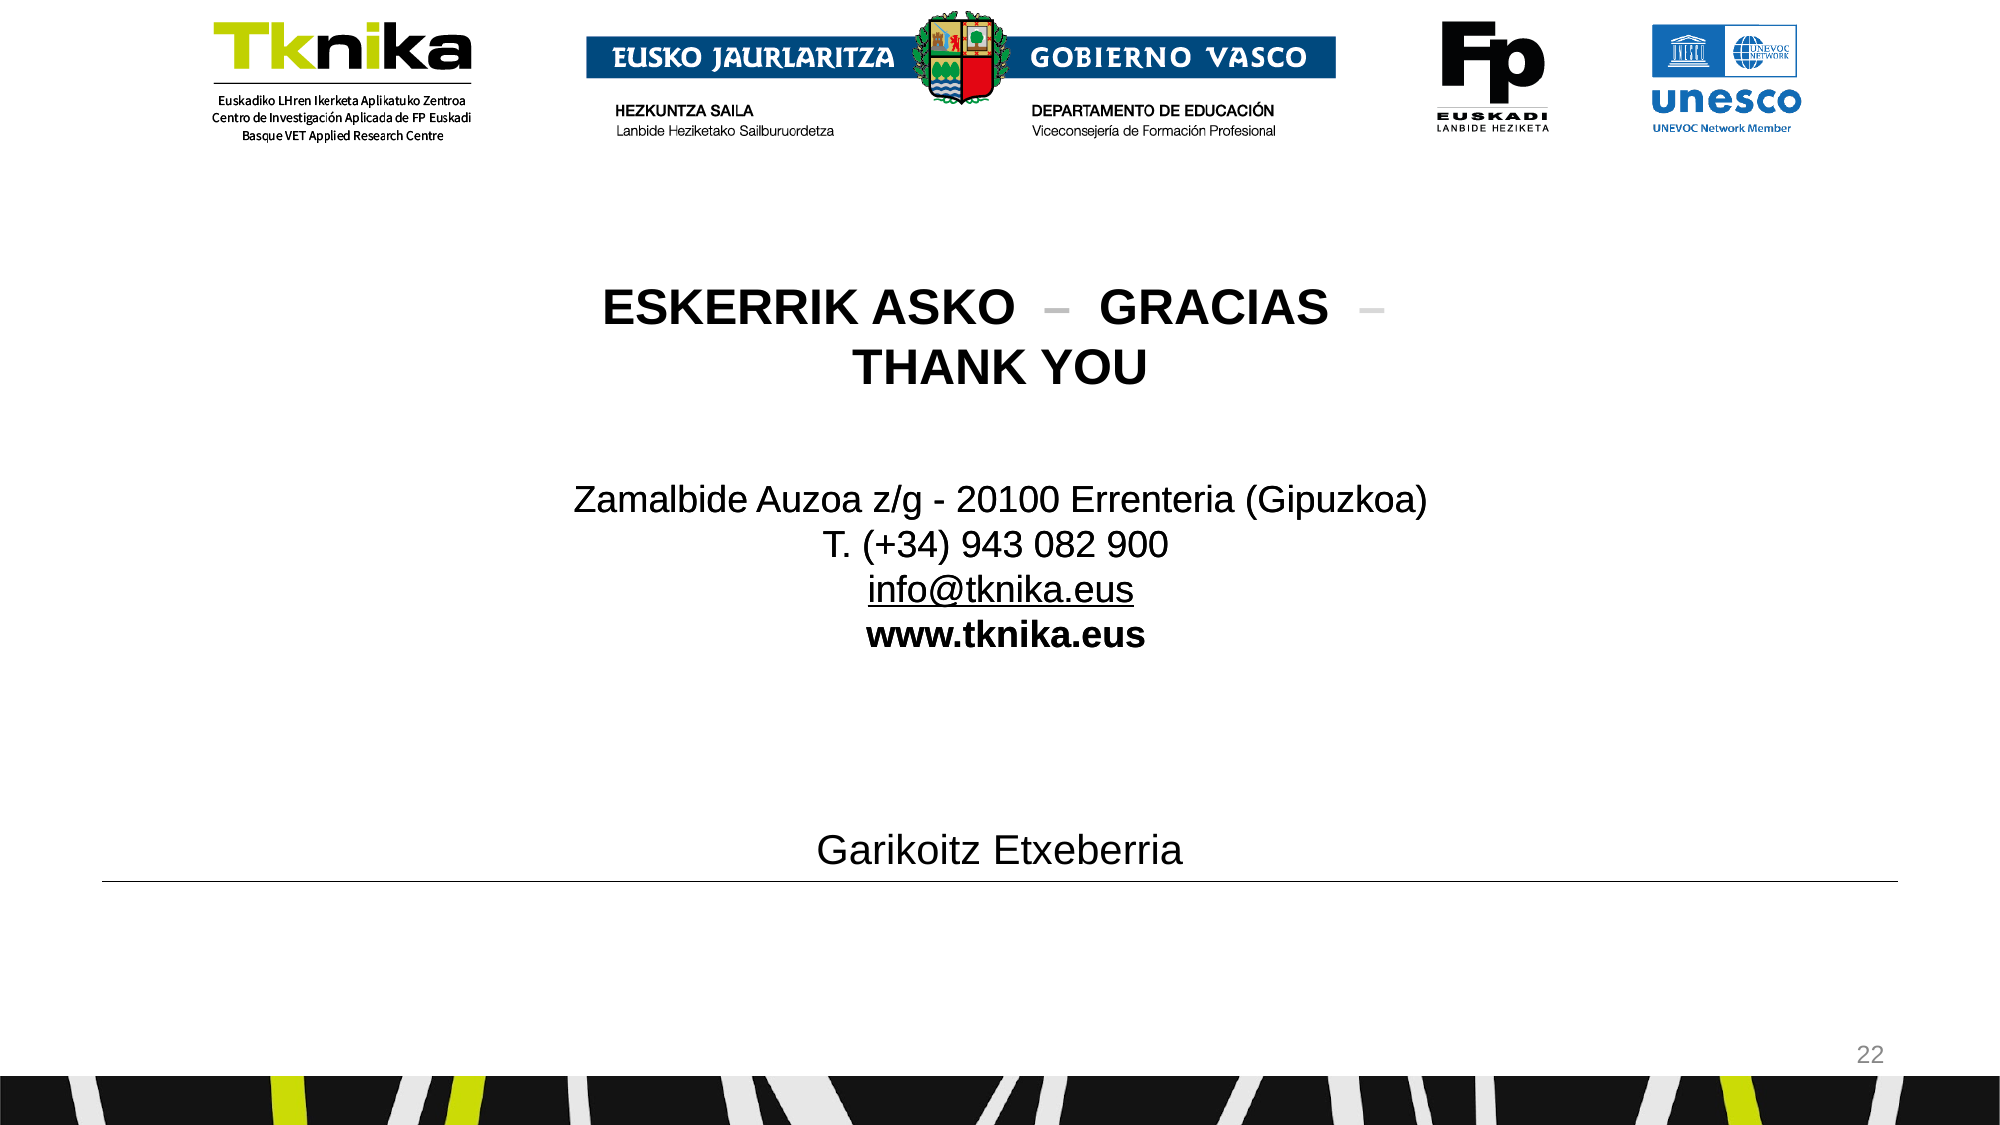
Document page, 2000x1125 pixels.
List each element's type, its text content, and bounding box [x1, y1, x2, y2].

slide_number ‹#› [1433, 1023, 1900, 1084]
text_box Garikoitz Etxeberria [143, 815, 1857, 880]
text_box ESKERRIK ASKO – GRACIAS – THANK YOU [498, 267, 1503, 403]
picture [1647, 19, 1804, 138]
picture [33, 7, 1579, 150]
picture [0, 1076, 2000, 1125]
text_box Zamalbide Auzoa z/g - 20100 Errenteria (Gipuzkoa) T. (+34) 943 082 900 info@tknika.eus www.tknika.eus [104, 467, 1898, 663]
